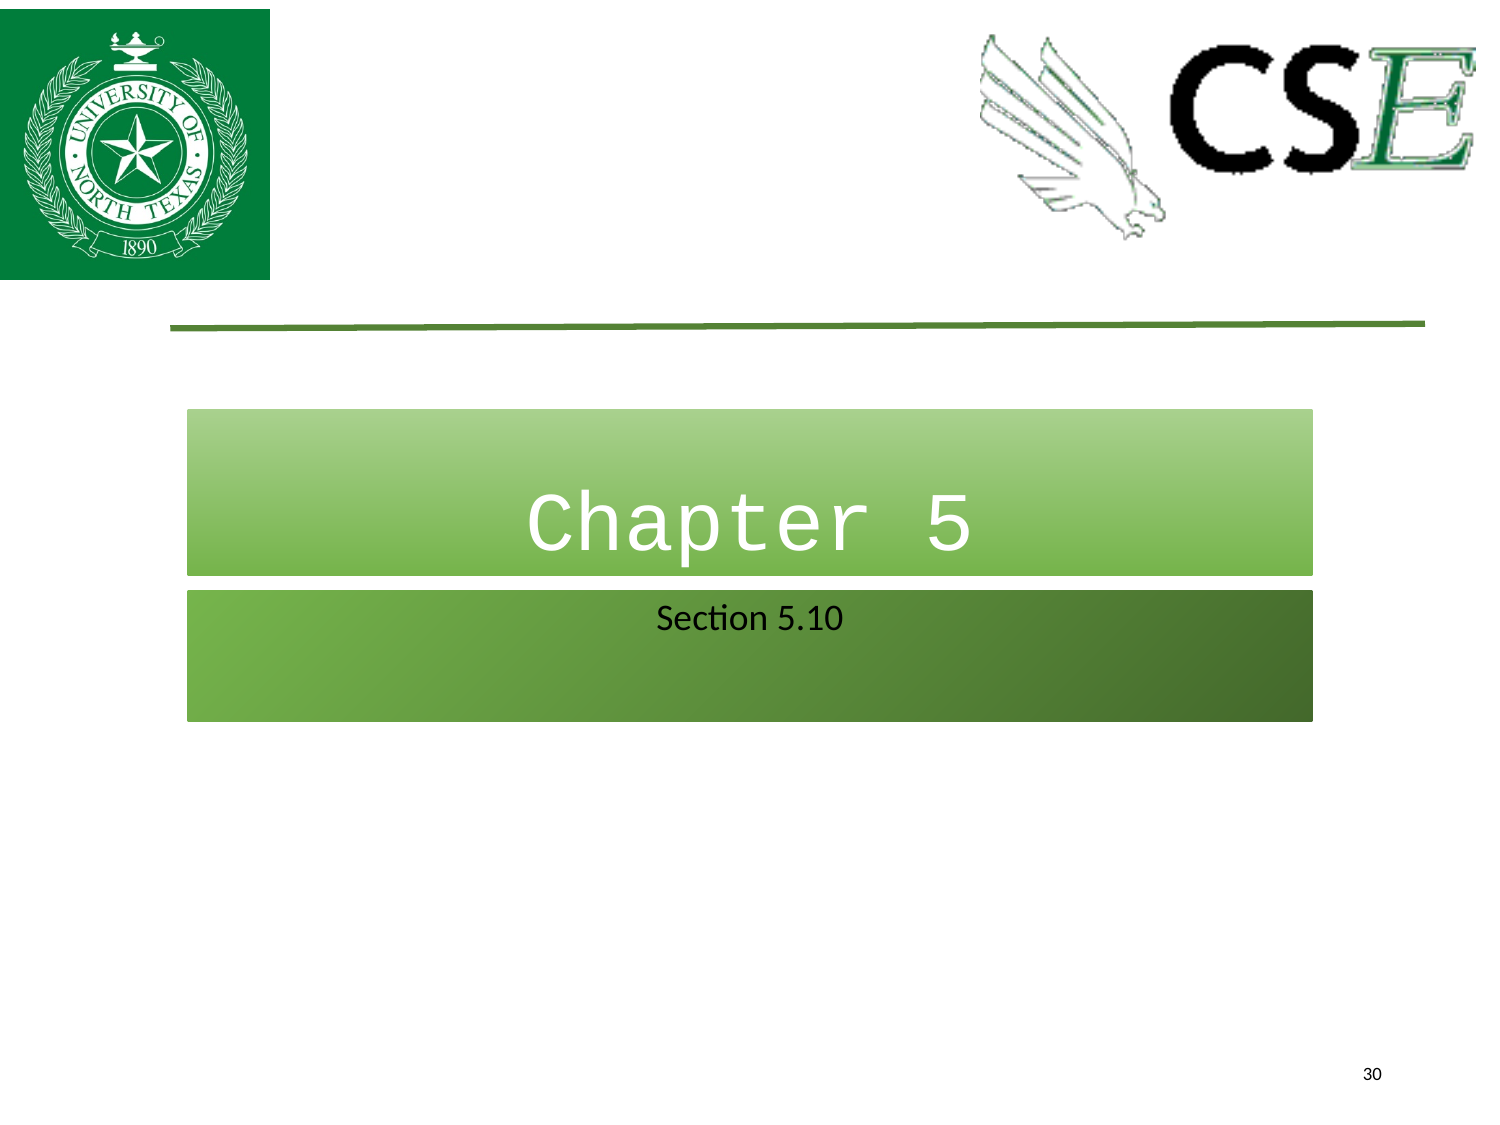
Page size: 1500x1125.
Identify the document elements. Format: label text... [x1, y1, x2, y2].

subtitle Section 5.10 [187, 590, 1313, 722]
title Chapter 5 [187, 409, 1313, 576]
picture [0, 9, 270, 280]
picture [980, 33, 1476, 243]
slide_number 30 [1059, 1042, 1397, 1103]
